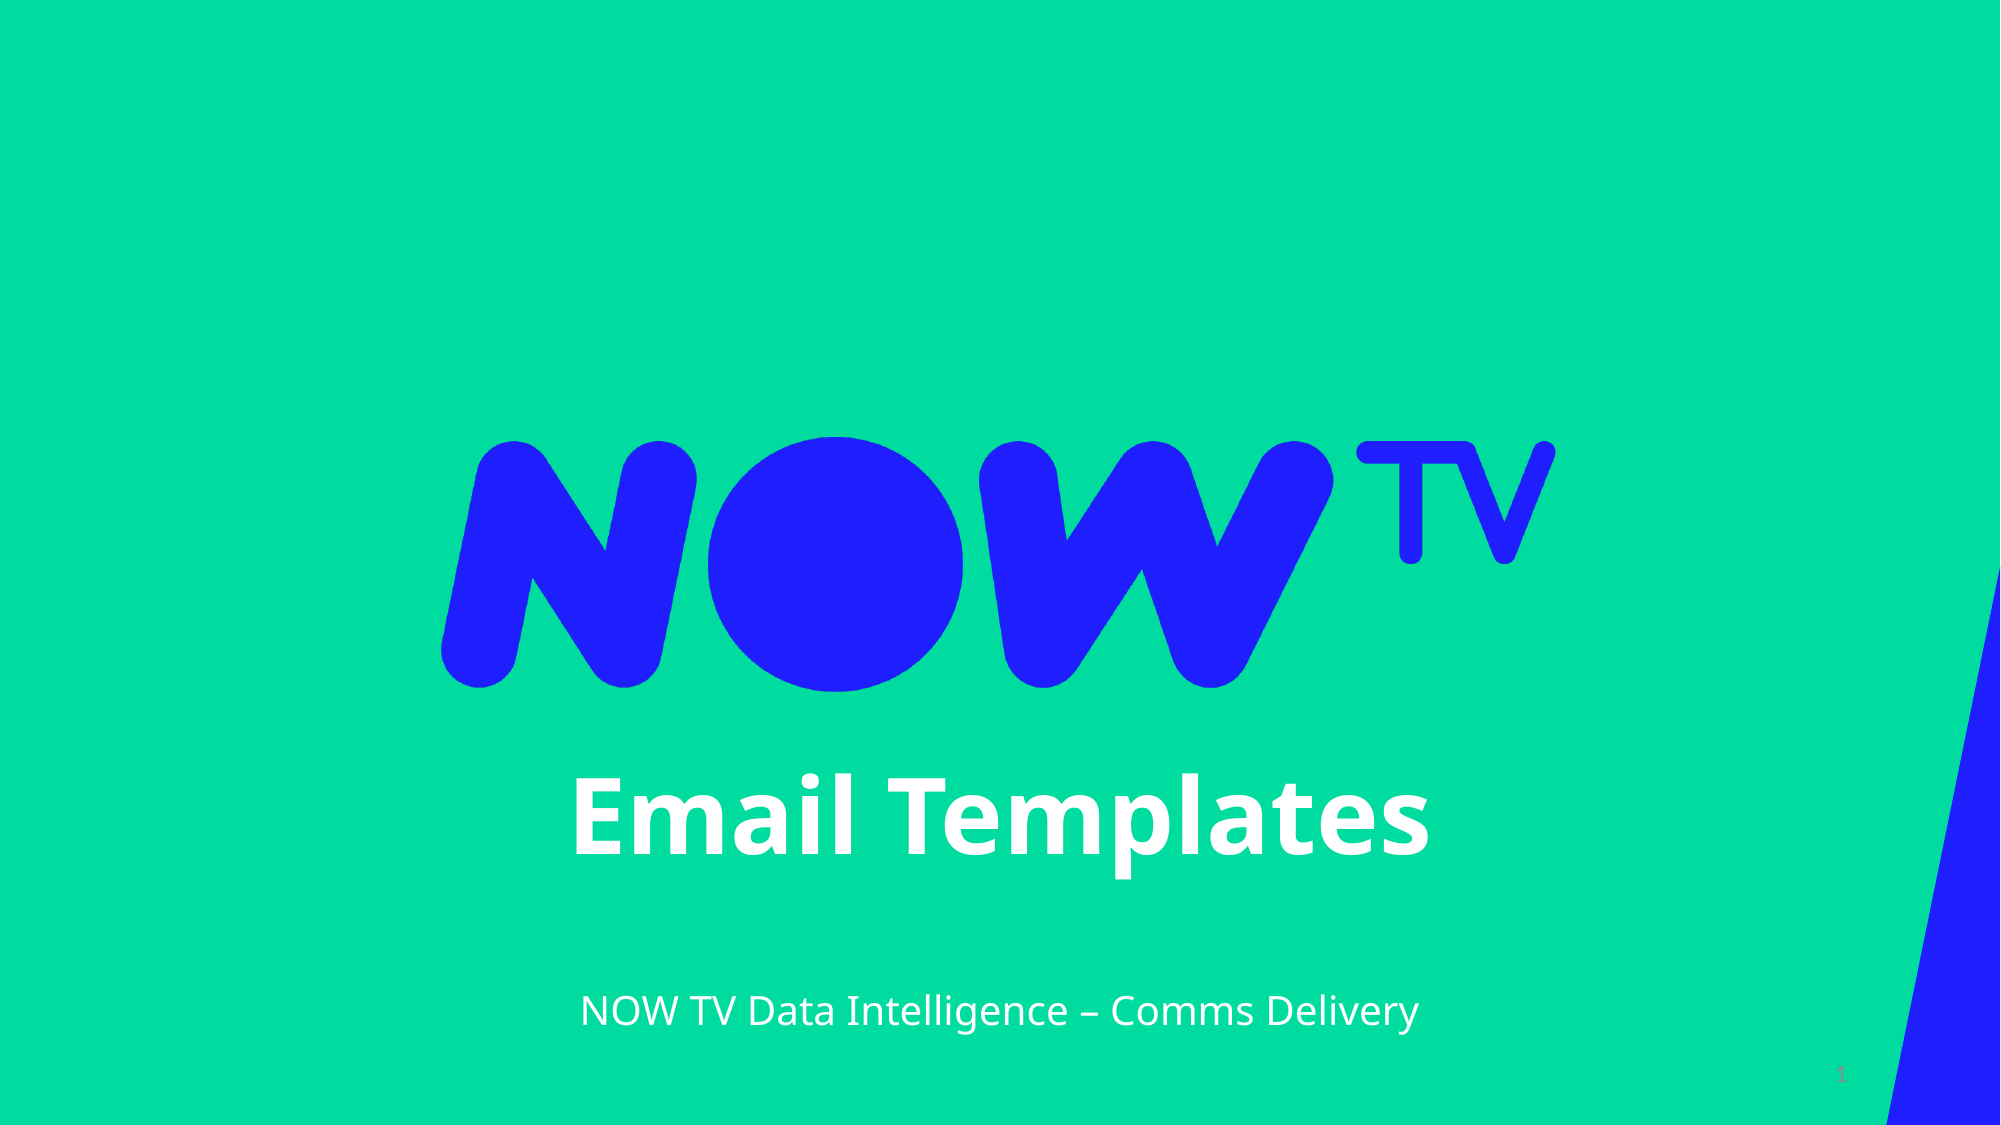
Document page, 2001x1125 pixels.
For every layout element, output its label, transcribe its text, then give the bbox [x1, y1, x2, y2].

slide_number 1 [1412, 1042, 1863, 1103]
subtitle NOW TV Data Intelligence – Comms Delivery [434, 982, 1566, 1043]
title Email Templates [434, 755, 1566, 893]
picture [434, 432, 1566, 693]
